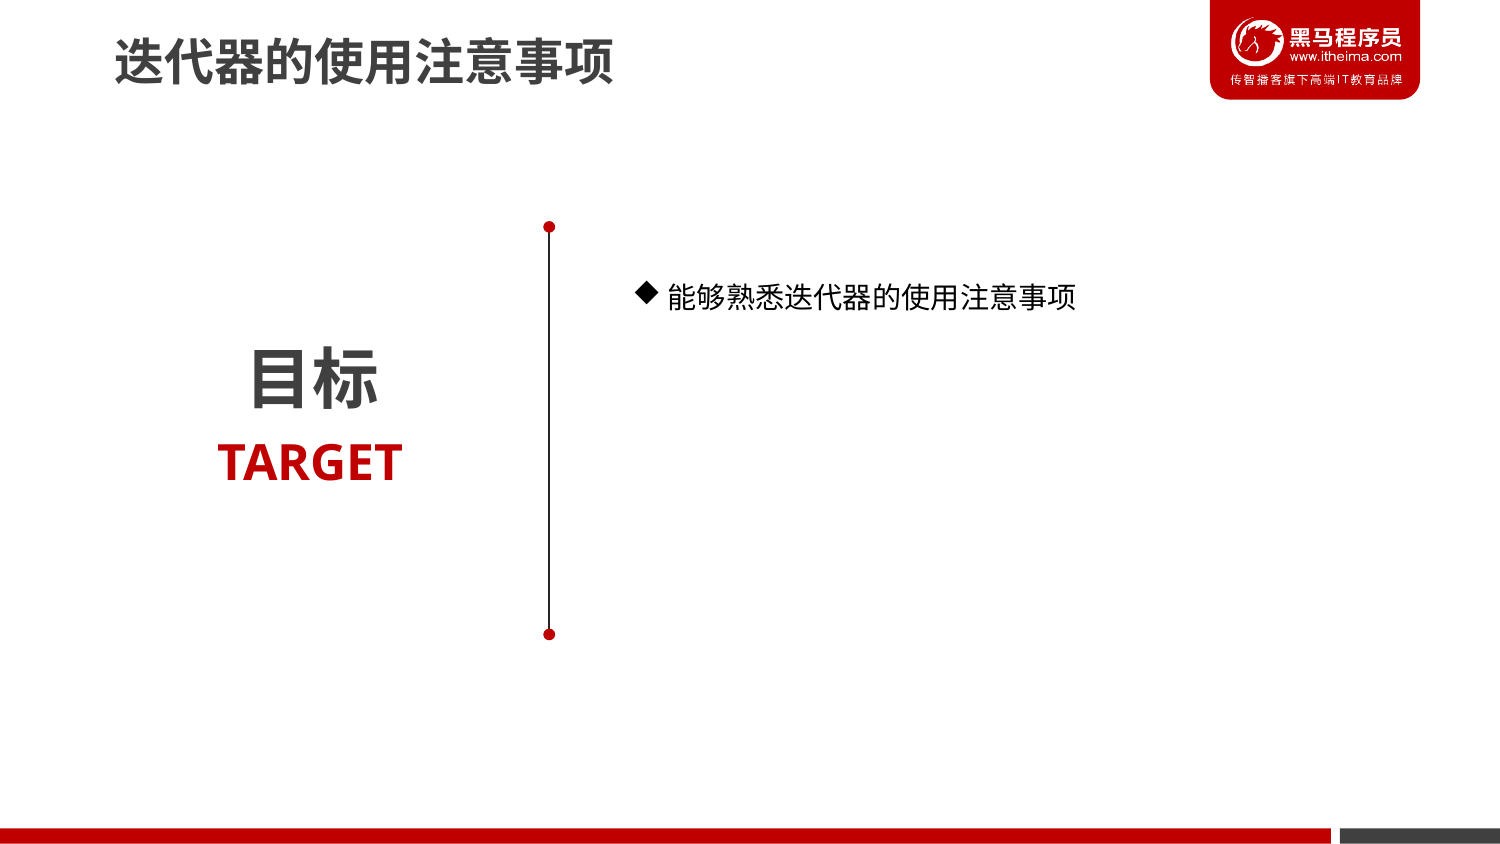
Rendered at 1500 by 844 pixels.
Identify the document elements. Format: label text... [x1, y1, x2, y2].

picture [1212, 8, 1421, 94]
list 能够熟悉迭代器的使用注意事项 [621, 238, 1314, 632]
title 迭代器的使用注意事项 [103, 29, 1183, 93]
